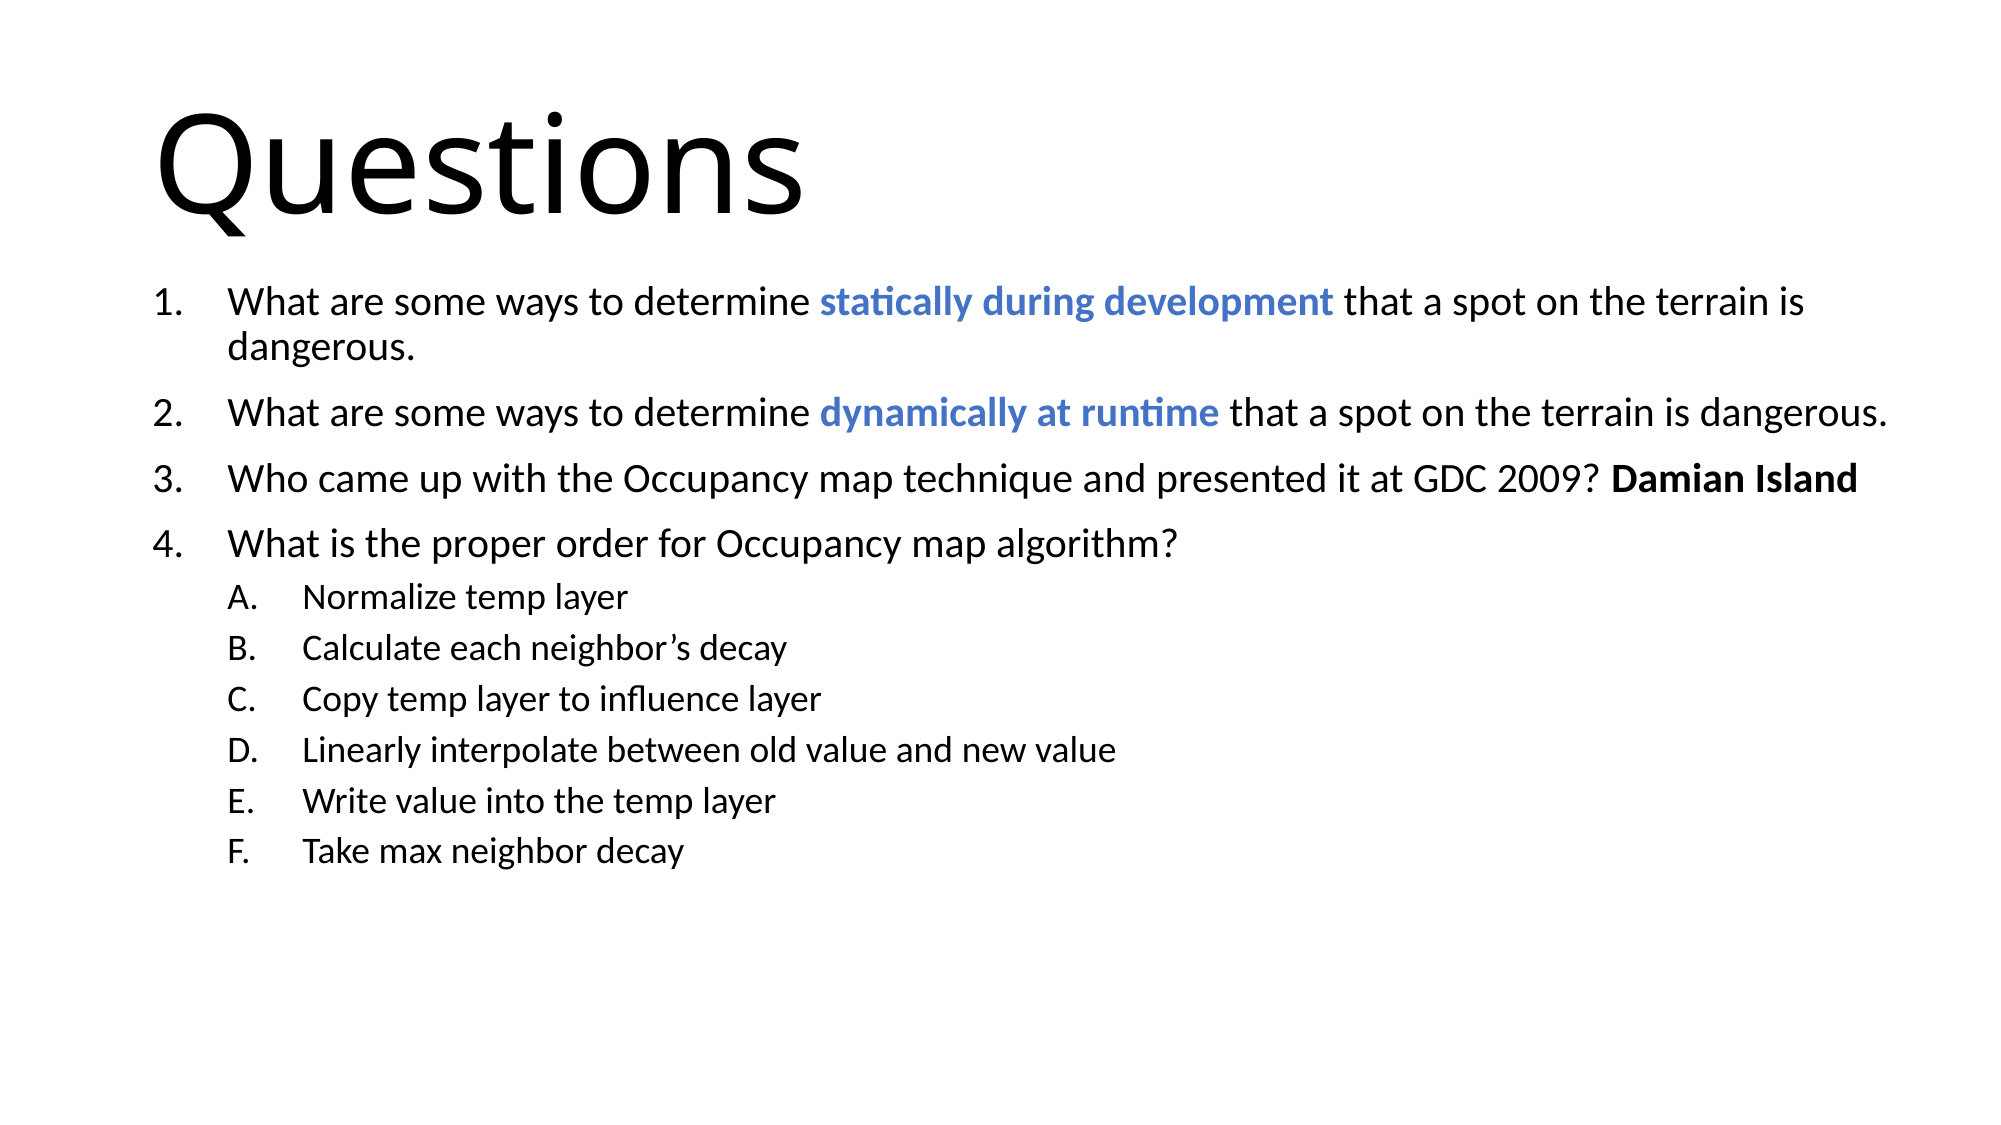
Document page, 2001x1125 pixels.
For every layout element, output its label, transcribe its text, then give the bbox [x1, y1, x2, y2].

list What are some ways to determine statically during development that a spot on the terrain is dangerous. What are some ways to determine dynamically at runtime that a spot on the terrain is dangerous. Who came up with the Occupancy map technique and presented it at GDC 2009? Damian Island What is the proper order for Occupancy map algorithm? Normalize temp layer Calculate each neighbor’s decay Copy temp layer to influence layer Linearly interpolate between old value and new value Write value into the temp layer Take max neighbor decay [137, 271, 1937, 1094]
title Questions [137, 59, 1863, 271]
